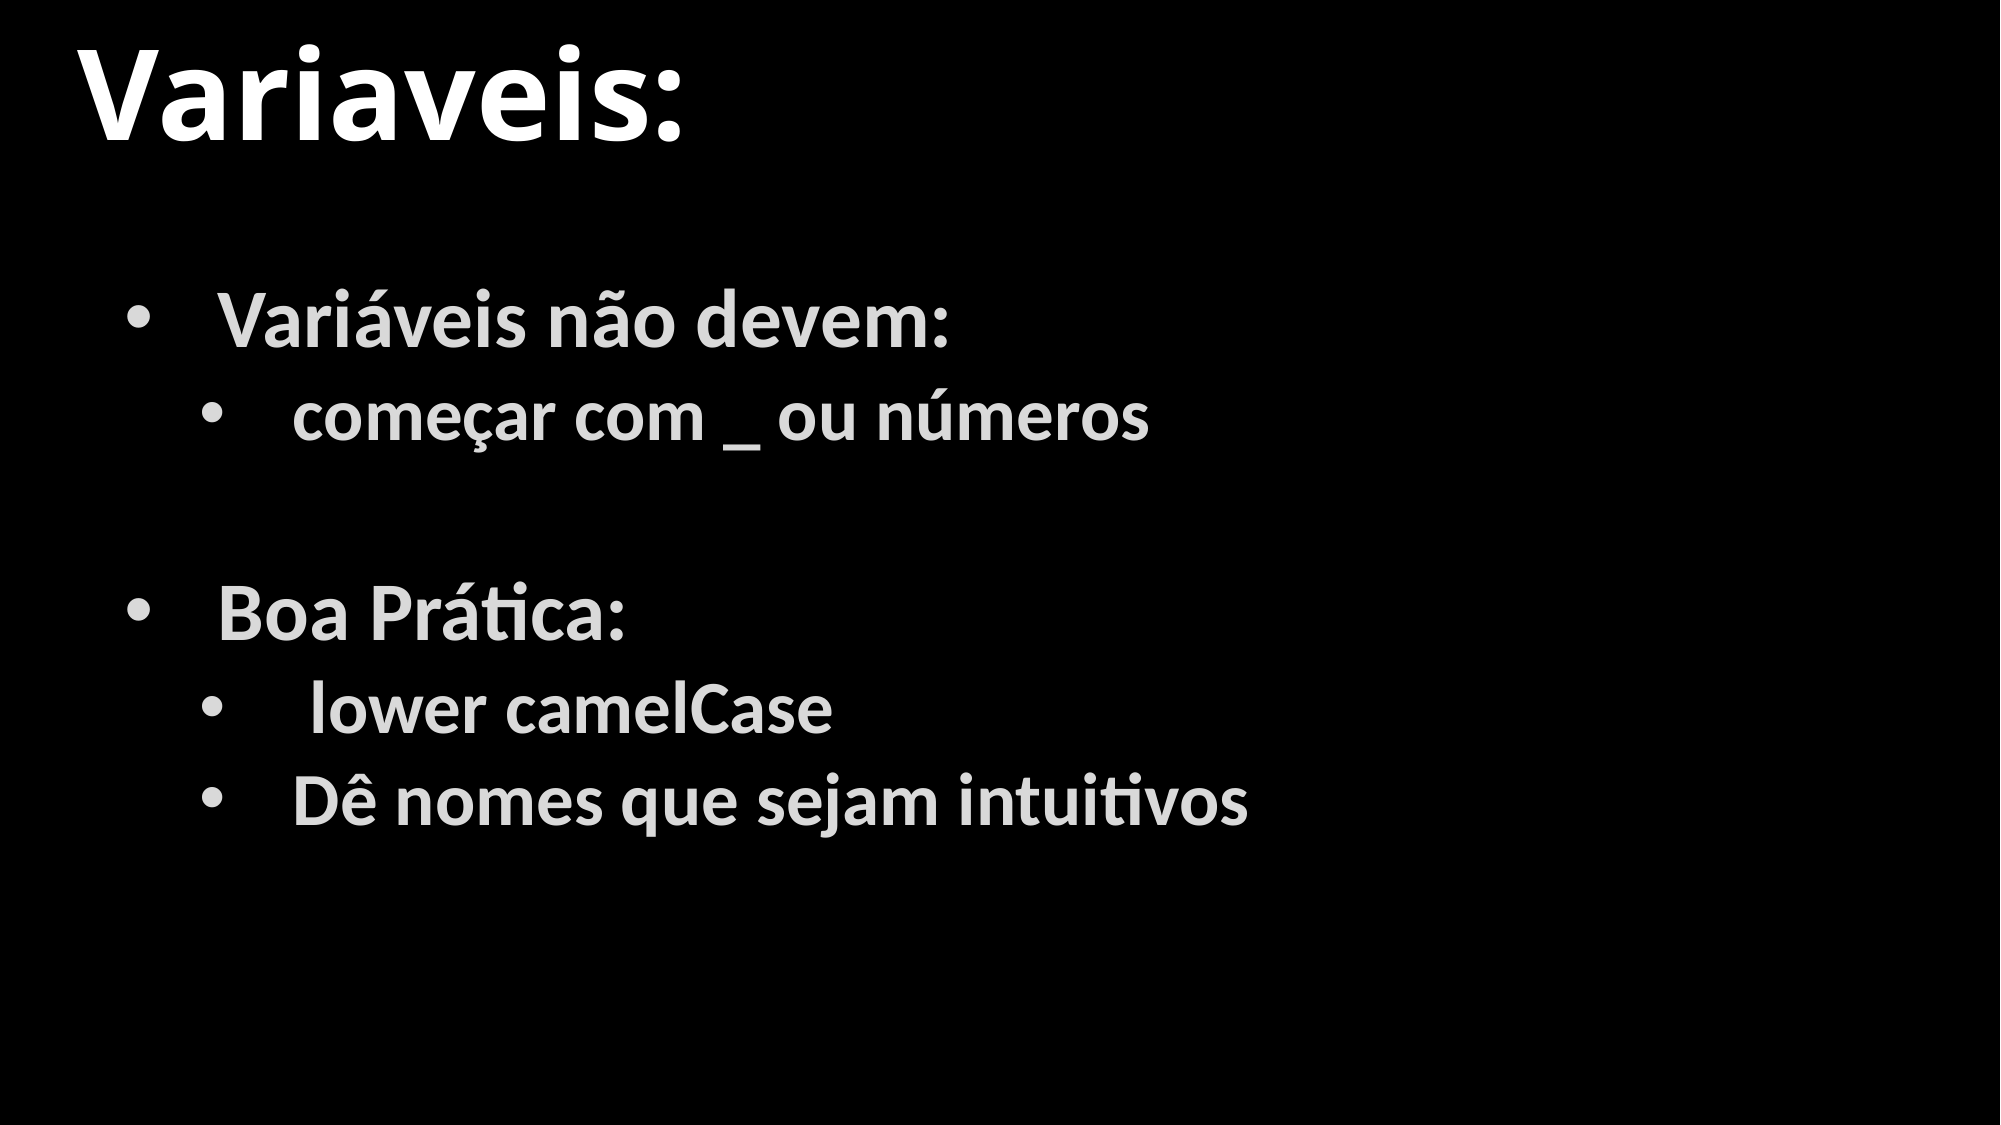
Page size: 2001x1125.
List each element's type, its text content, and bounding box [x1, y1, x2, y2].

title Variaveis: [32, 22, 734, 176]
subtitle Variáveis não devem: começar com _ ou números Boa Prática: lower camelCase Dê nomes que sejam intuitivos [109, 267, 1610, 966]
